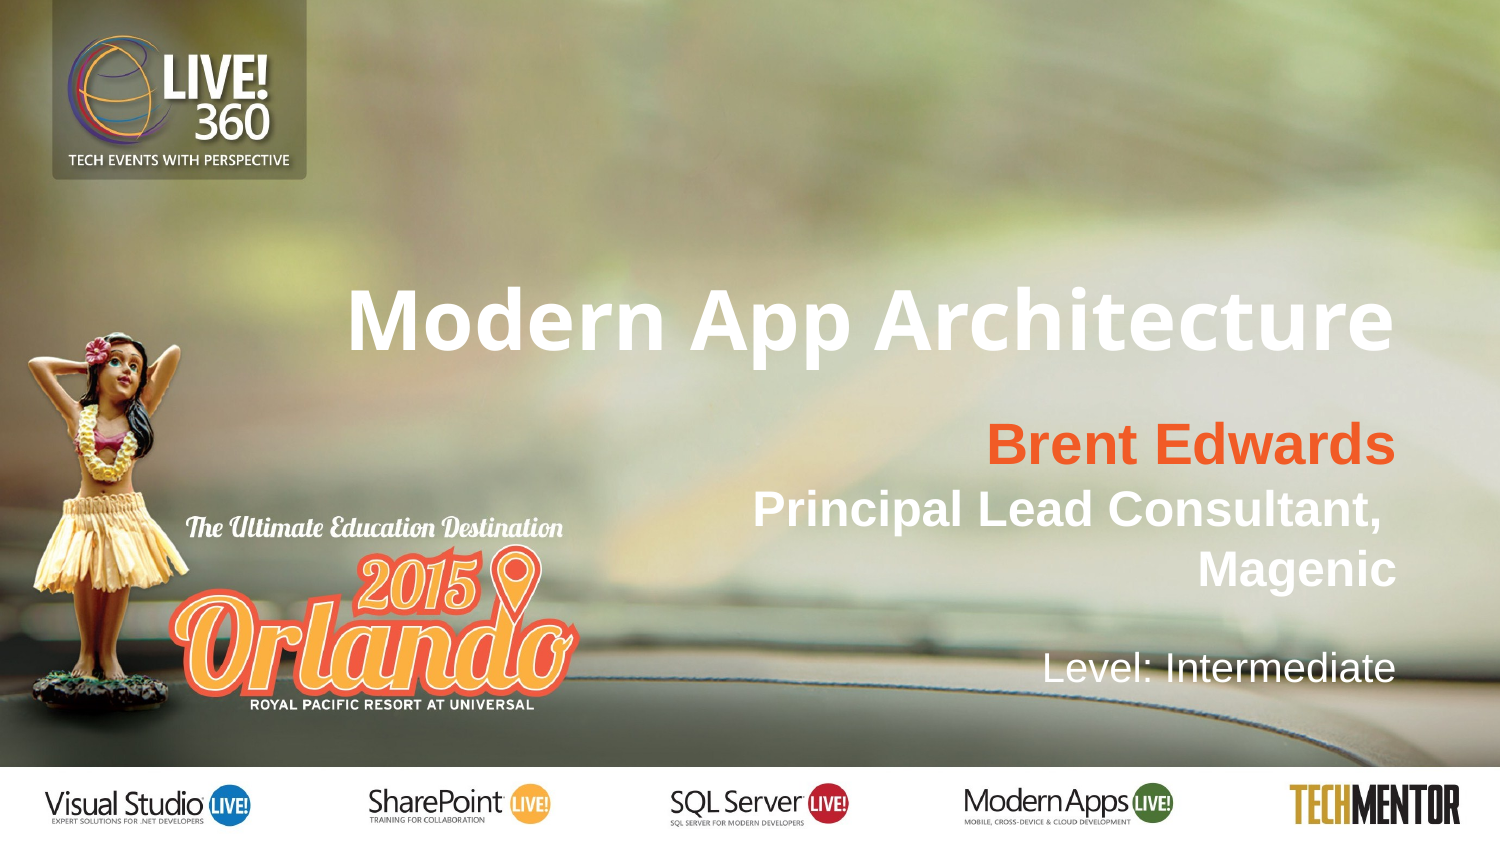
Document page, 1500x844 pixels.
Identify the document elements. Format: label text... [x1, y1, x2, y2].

text_box Level: Intermediate [1026, 632, 1412, 738]
text_box Modern App Architecture [270, 205, 1471, 375]
text_box Brent Edwards Principal Lead Consultant, Magenic [714, 399, 1412, 564]
picture [0, 0, 1500, 844]
